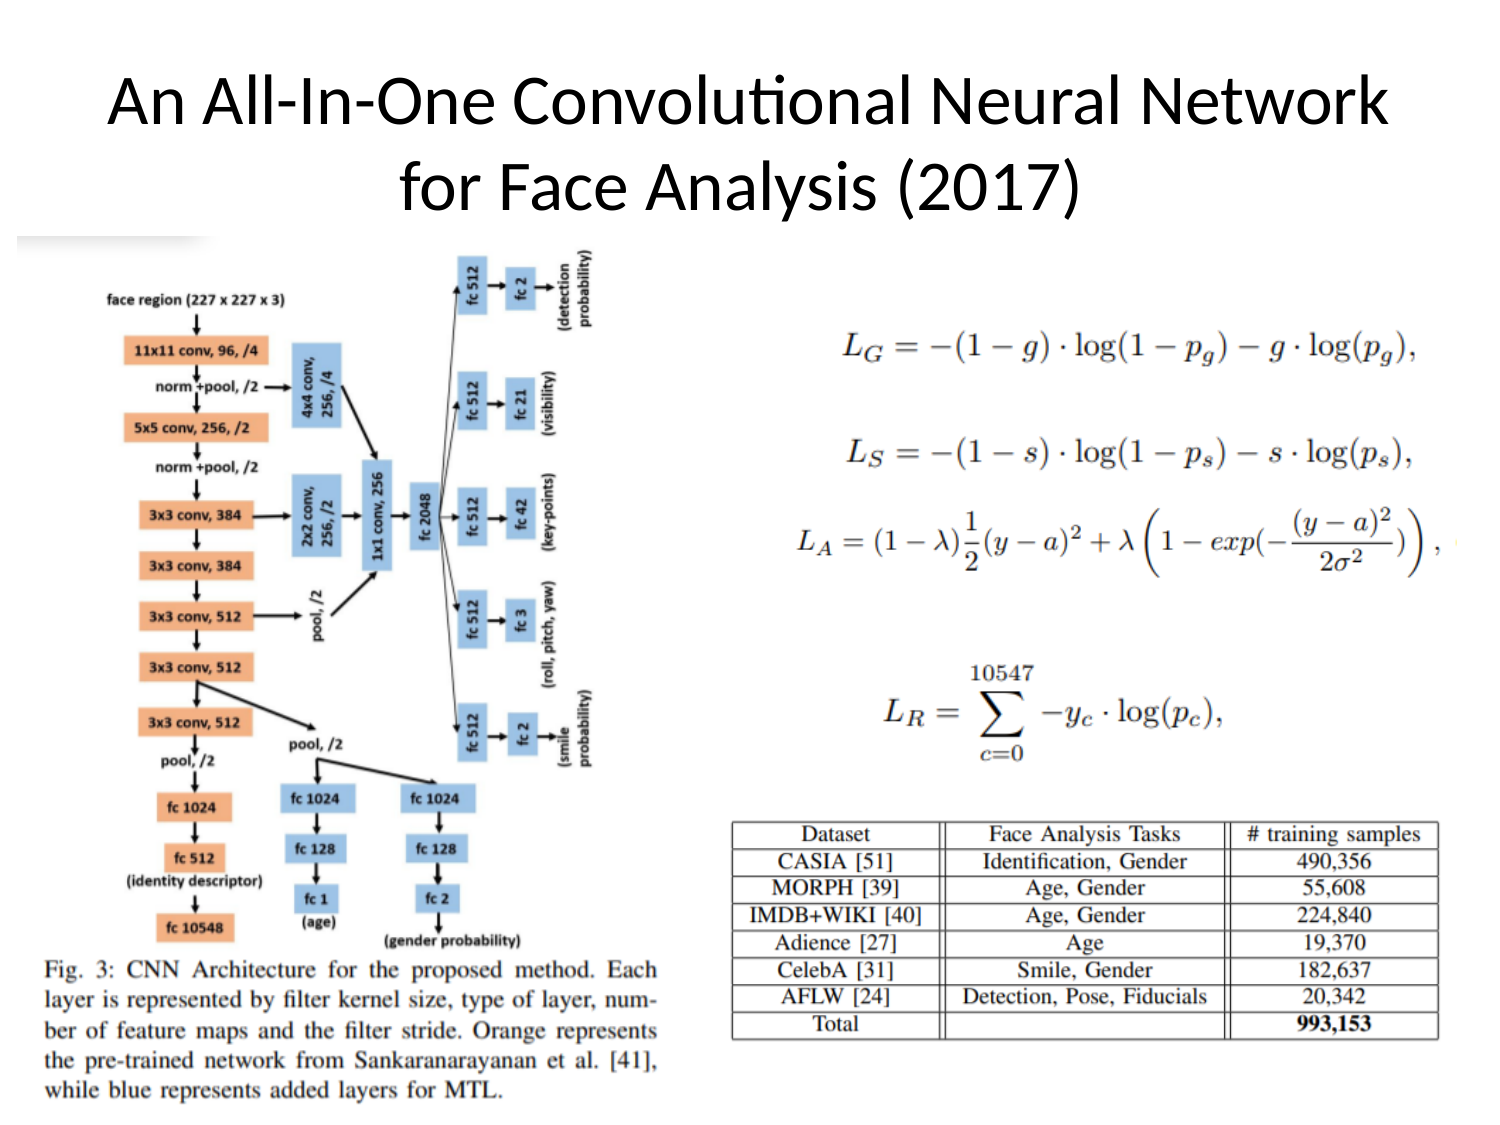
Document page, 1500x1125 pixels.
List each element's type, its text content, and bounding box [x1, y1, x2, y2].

picture [17, 236, 685, 1117]
picture [832, 621, 1233, 778]
picture [790, 302, 1457, 396]
title An All-In-One Convolutional Neural Network for Face Analysis (2017) [75, 45, 1425, 233]
picture [712, 810, 1457, 1069]
picture [773, 408, 1457, 594]
